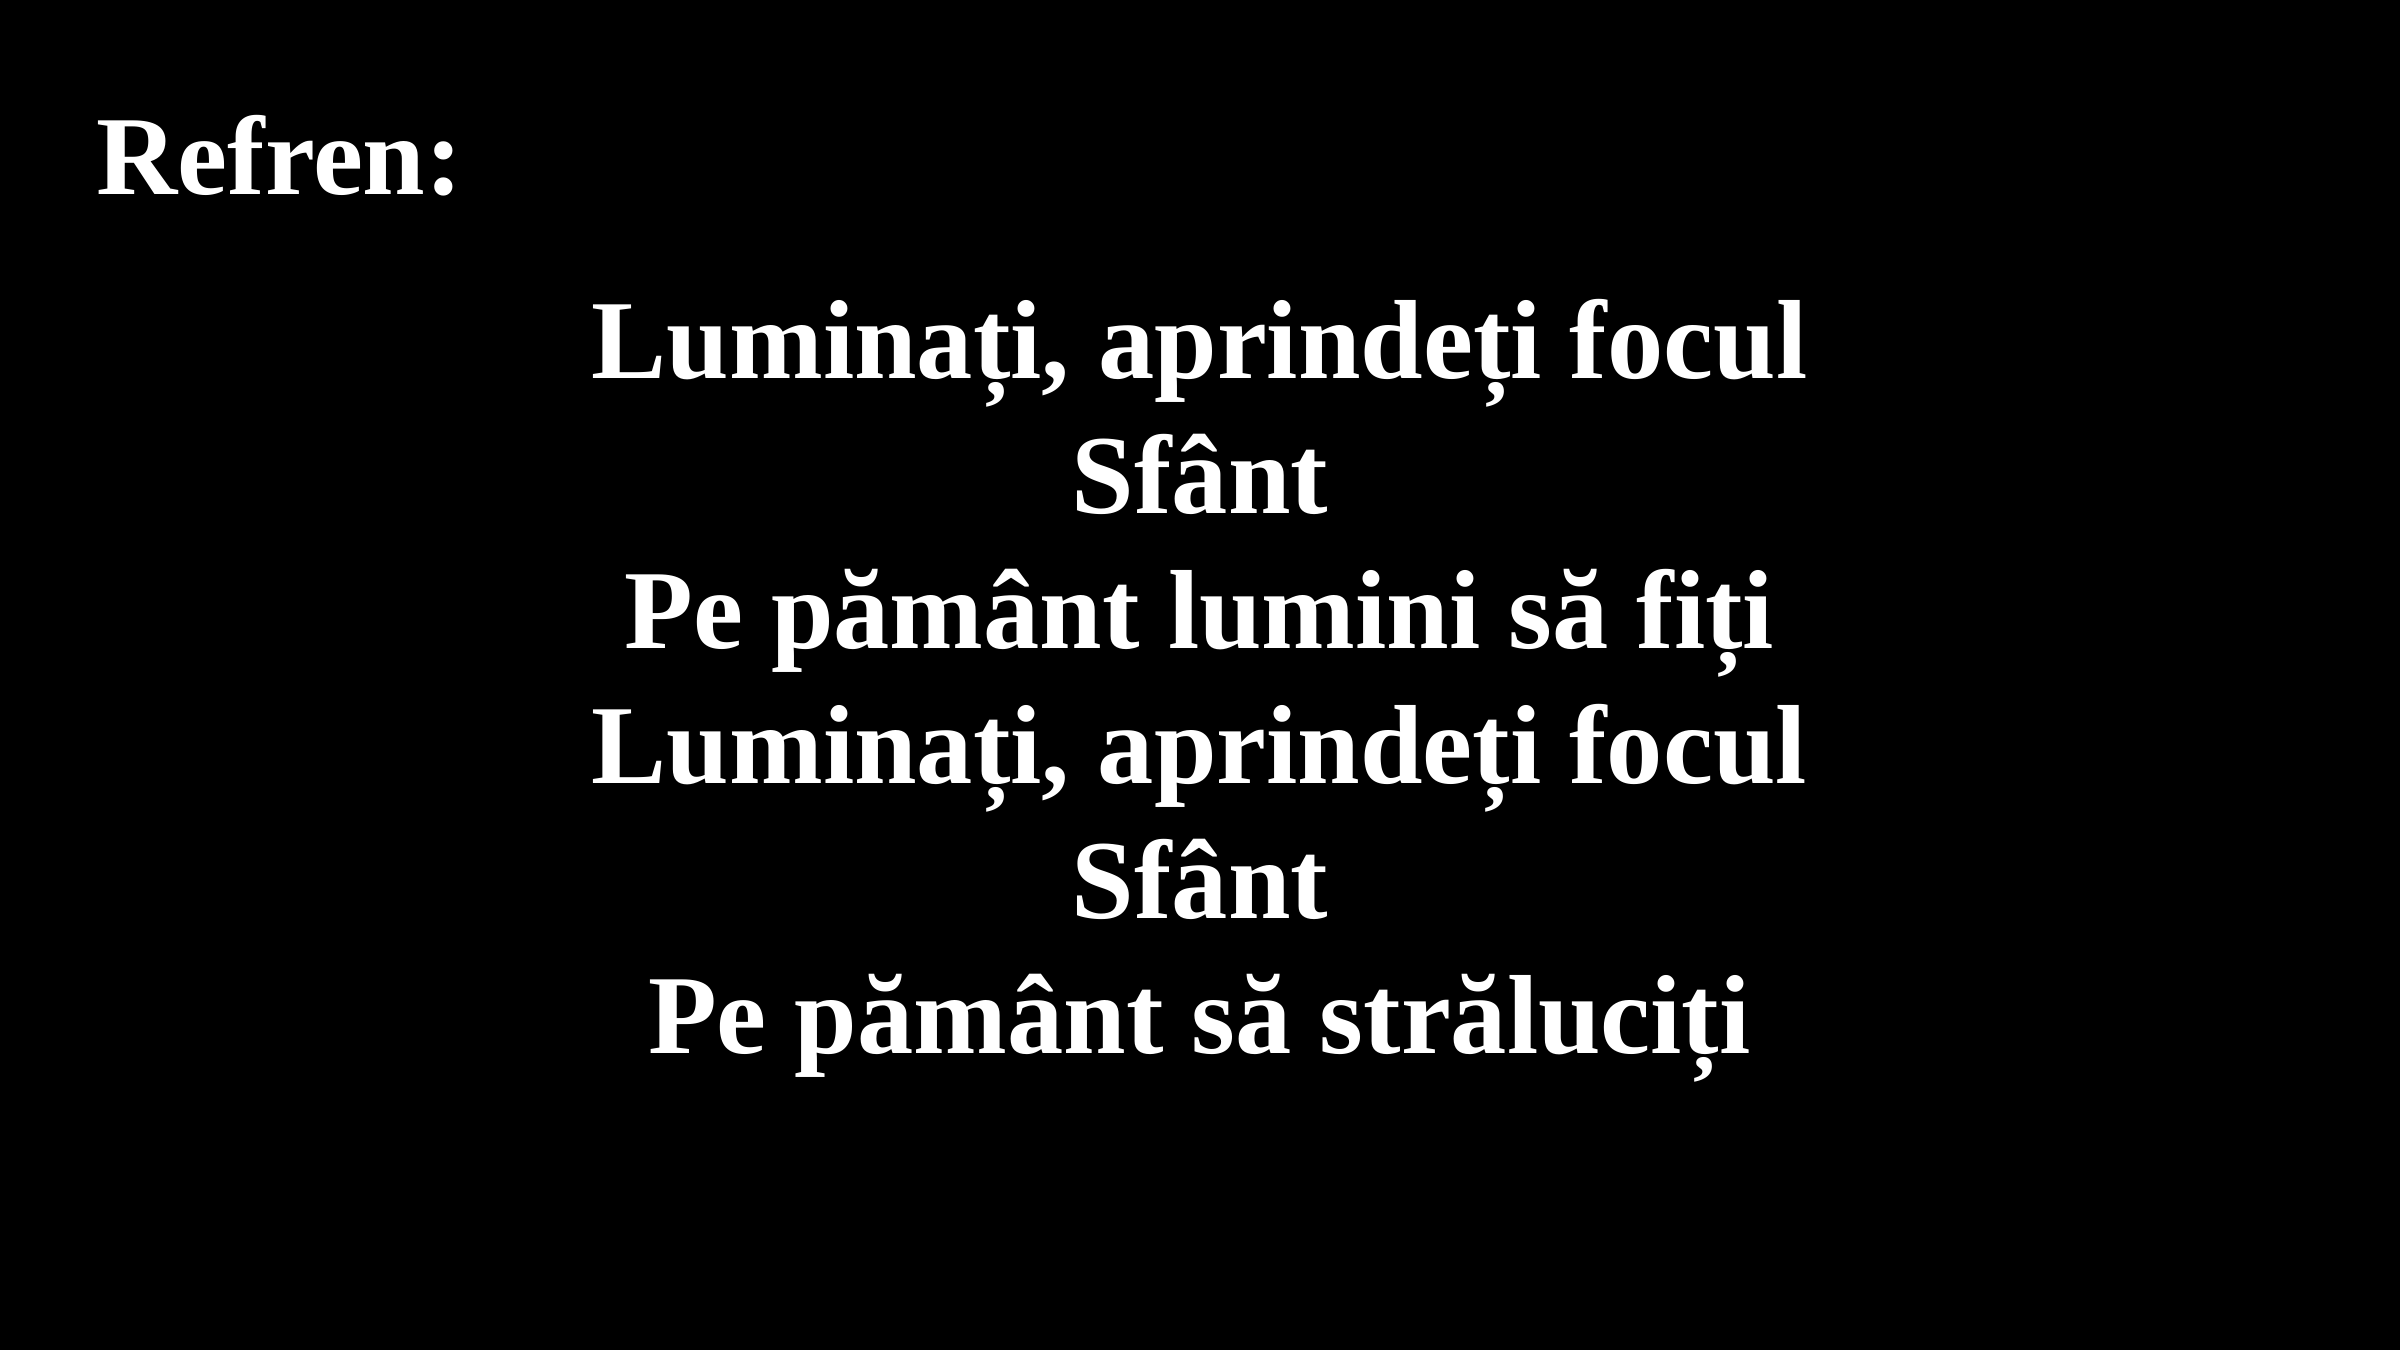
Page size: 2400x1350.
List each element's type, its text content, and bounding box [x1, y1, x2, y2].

text_box Refren: [75, 74, 486, 225]
text_box Luminați, aprindeți focul Sfânt Pe pământ lumini să fiți Luminați, aprindeți focul Sfânt Pe pământ să străluciți [449, 258, 1950, 1084]
text_box [674, 546, 1726, 804]
